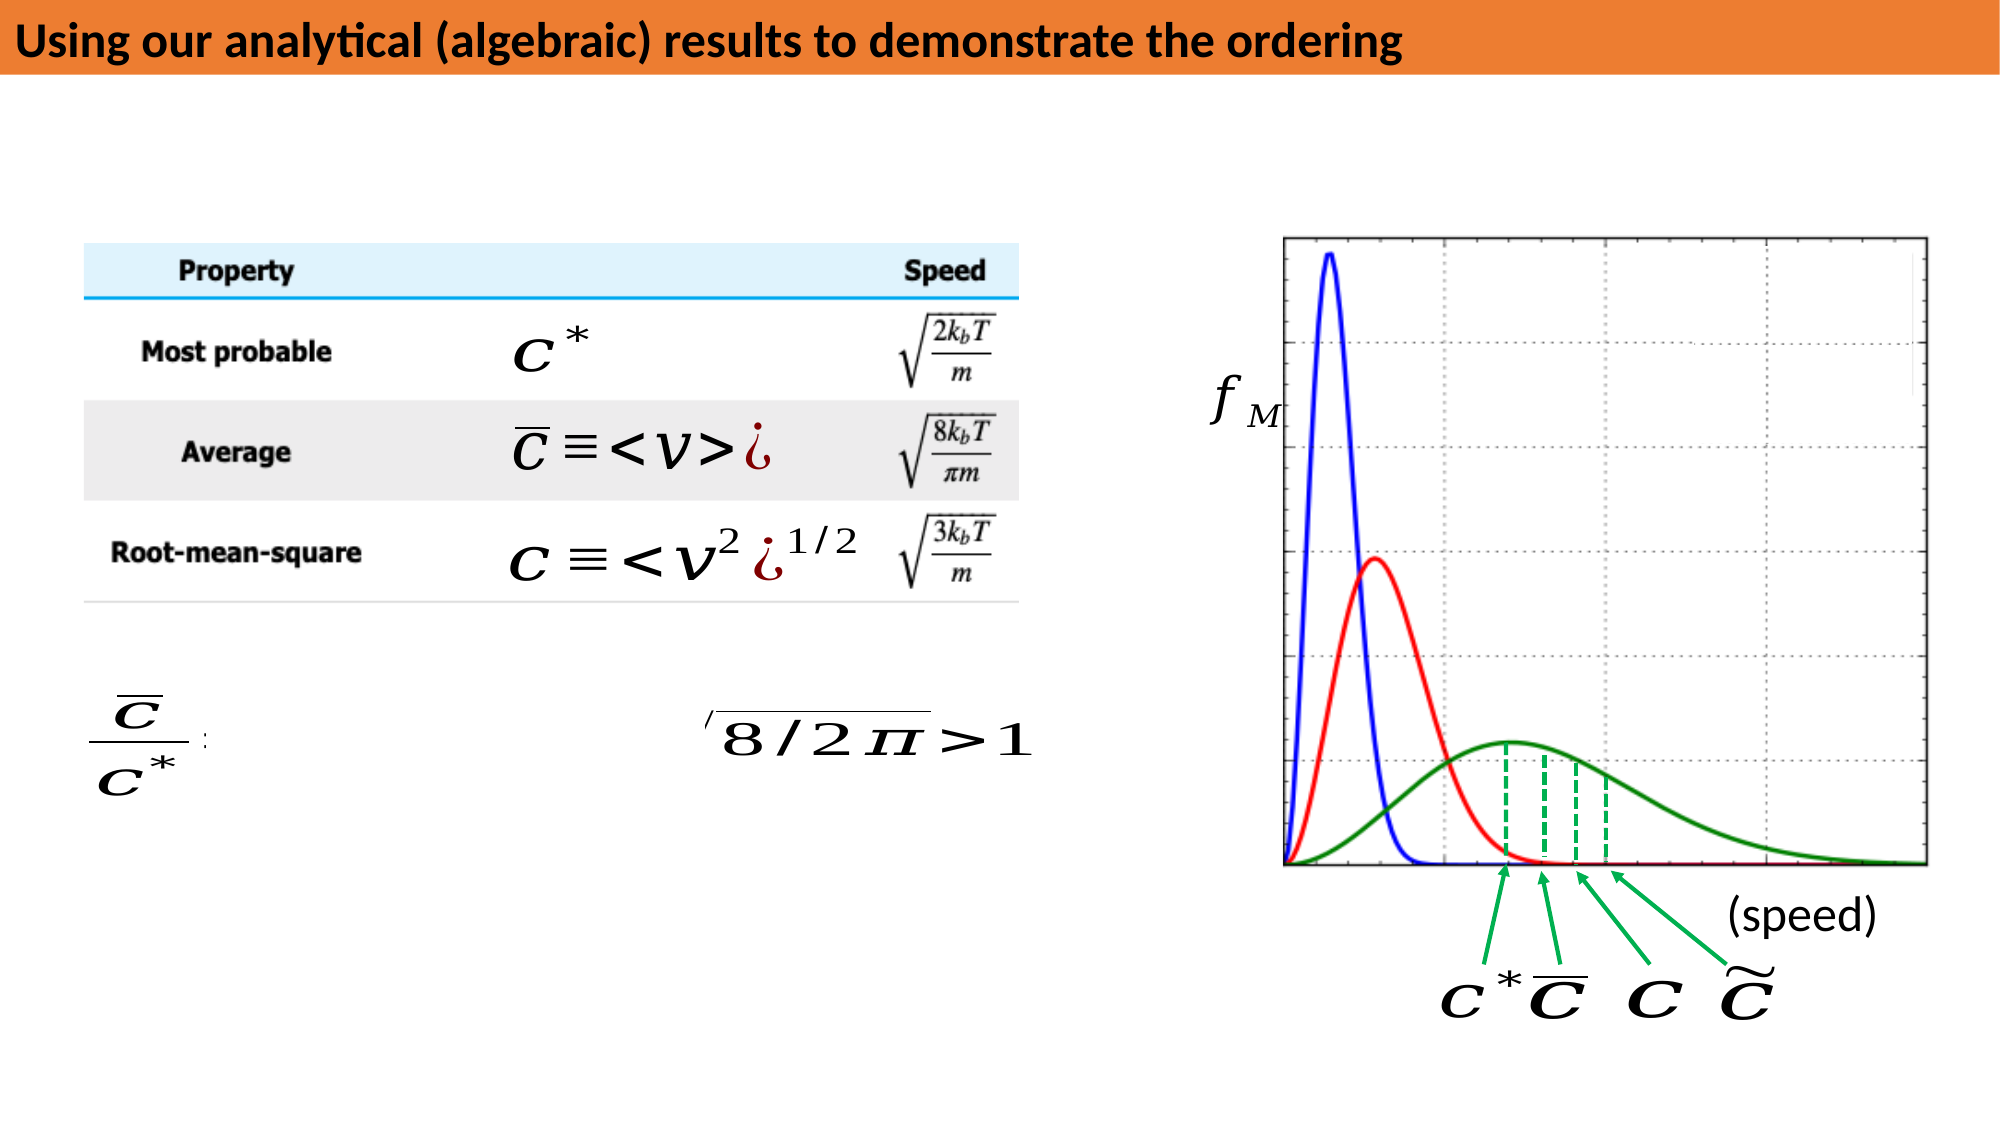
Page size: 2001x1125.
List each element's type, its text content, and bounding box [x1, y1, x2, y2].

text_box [1206, 215, 1967, 1036]
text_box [83, 607, 1039, 971]
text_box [83, 243, 1019, 626]
text_box Using our analytical (algebraic) results to demonstrate the ordering [0, 0, 2000, 75]
